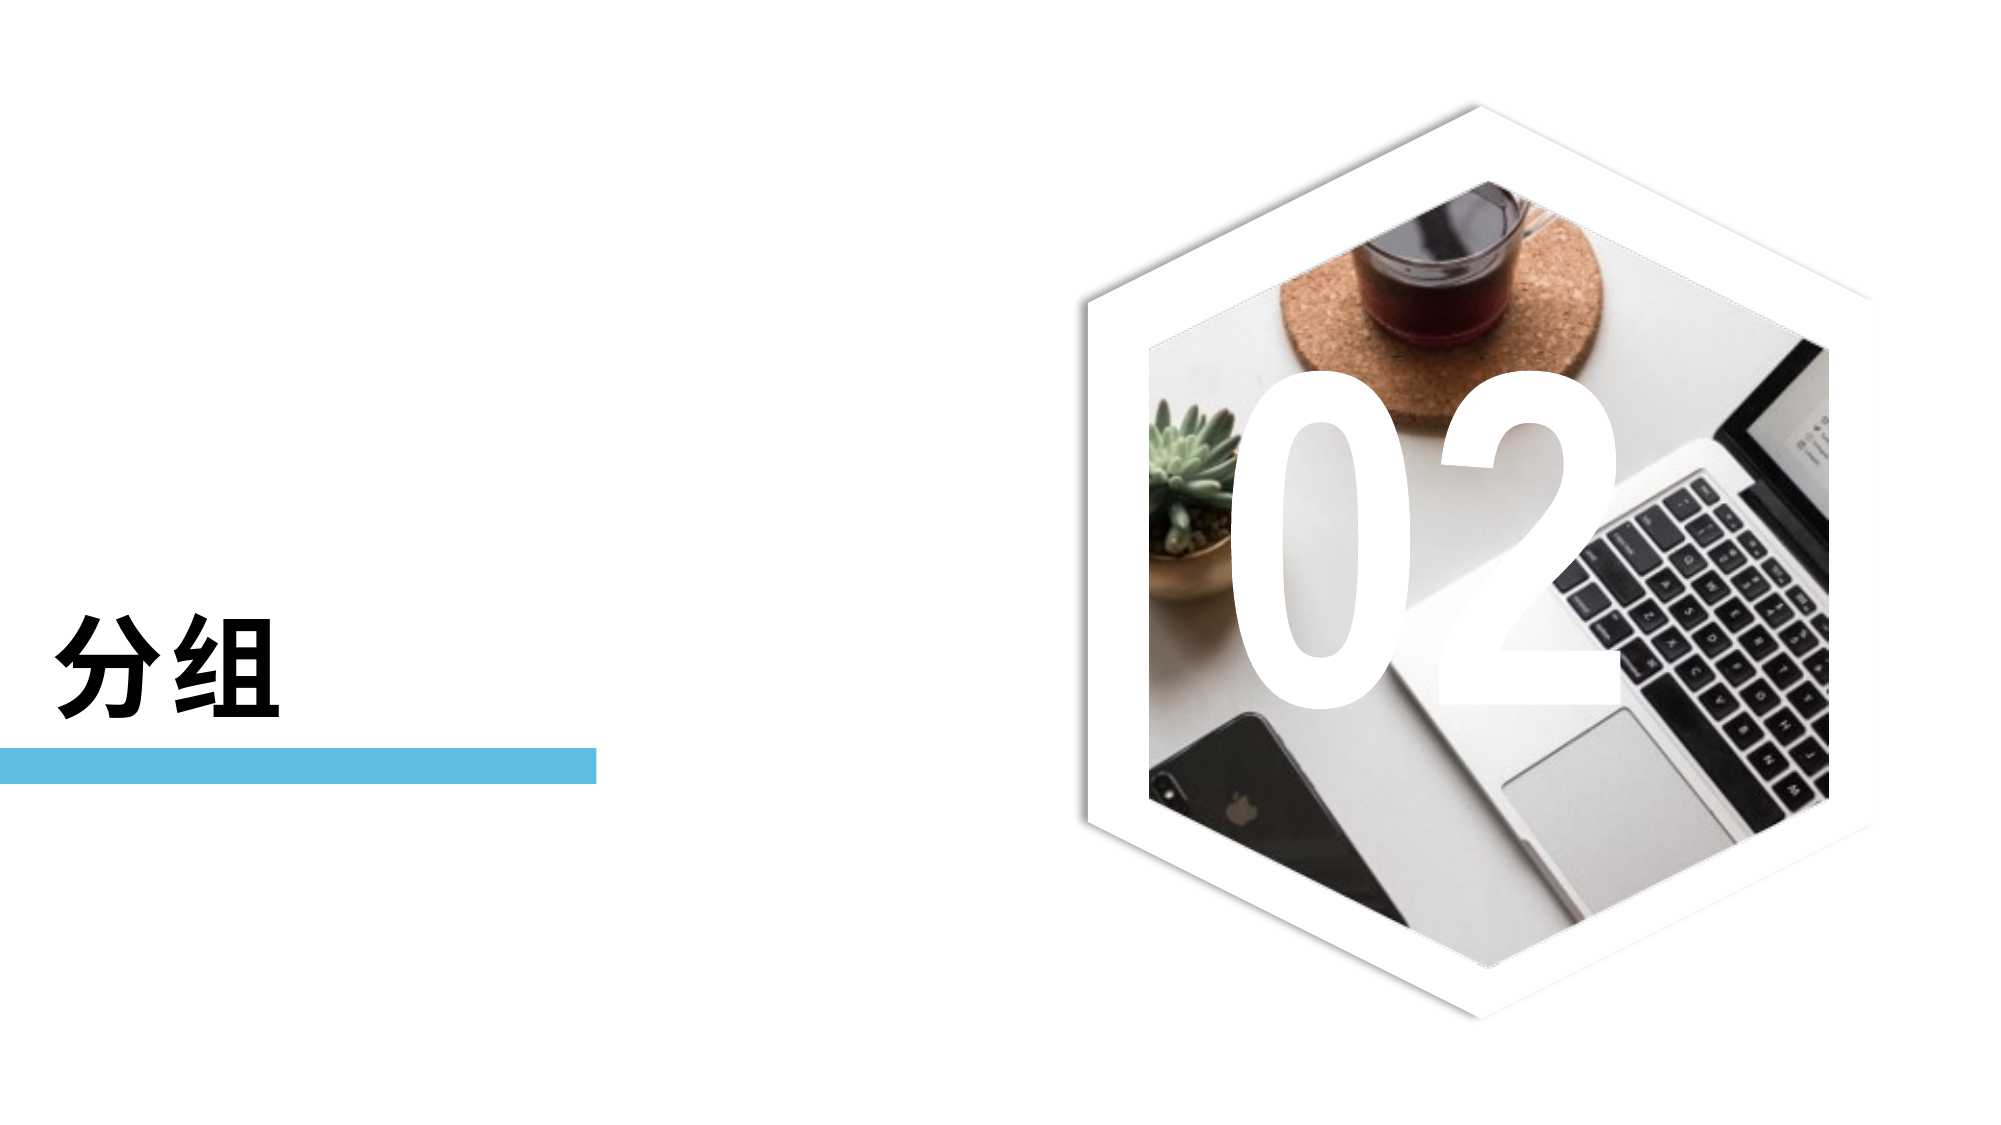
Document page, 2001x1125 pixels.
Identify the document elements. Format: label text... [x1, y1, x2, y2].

title 分组 [36, 588, 1104, 741]
picture [1149, 181, 1829, 969]
